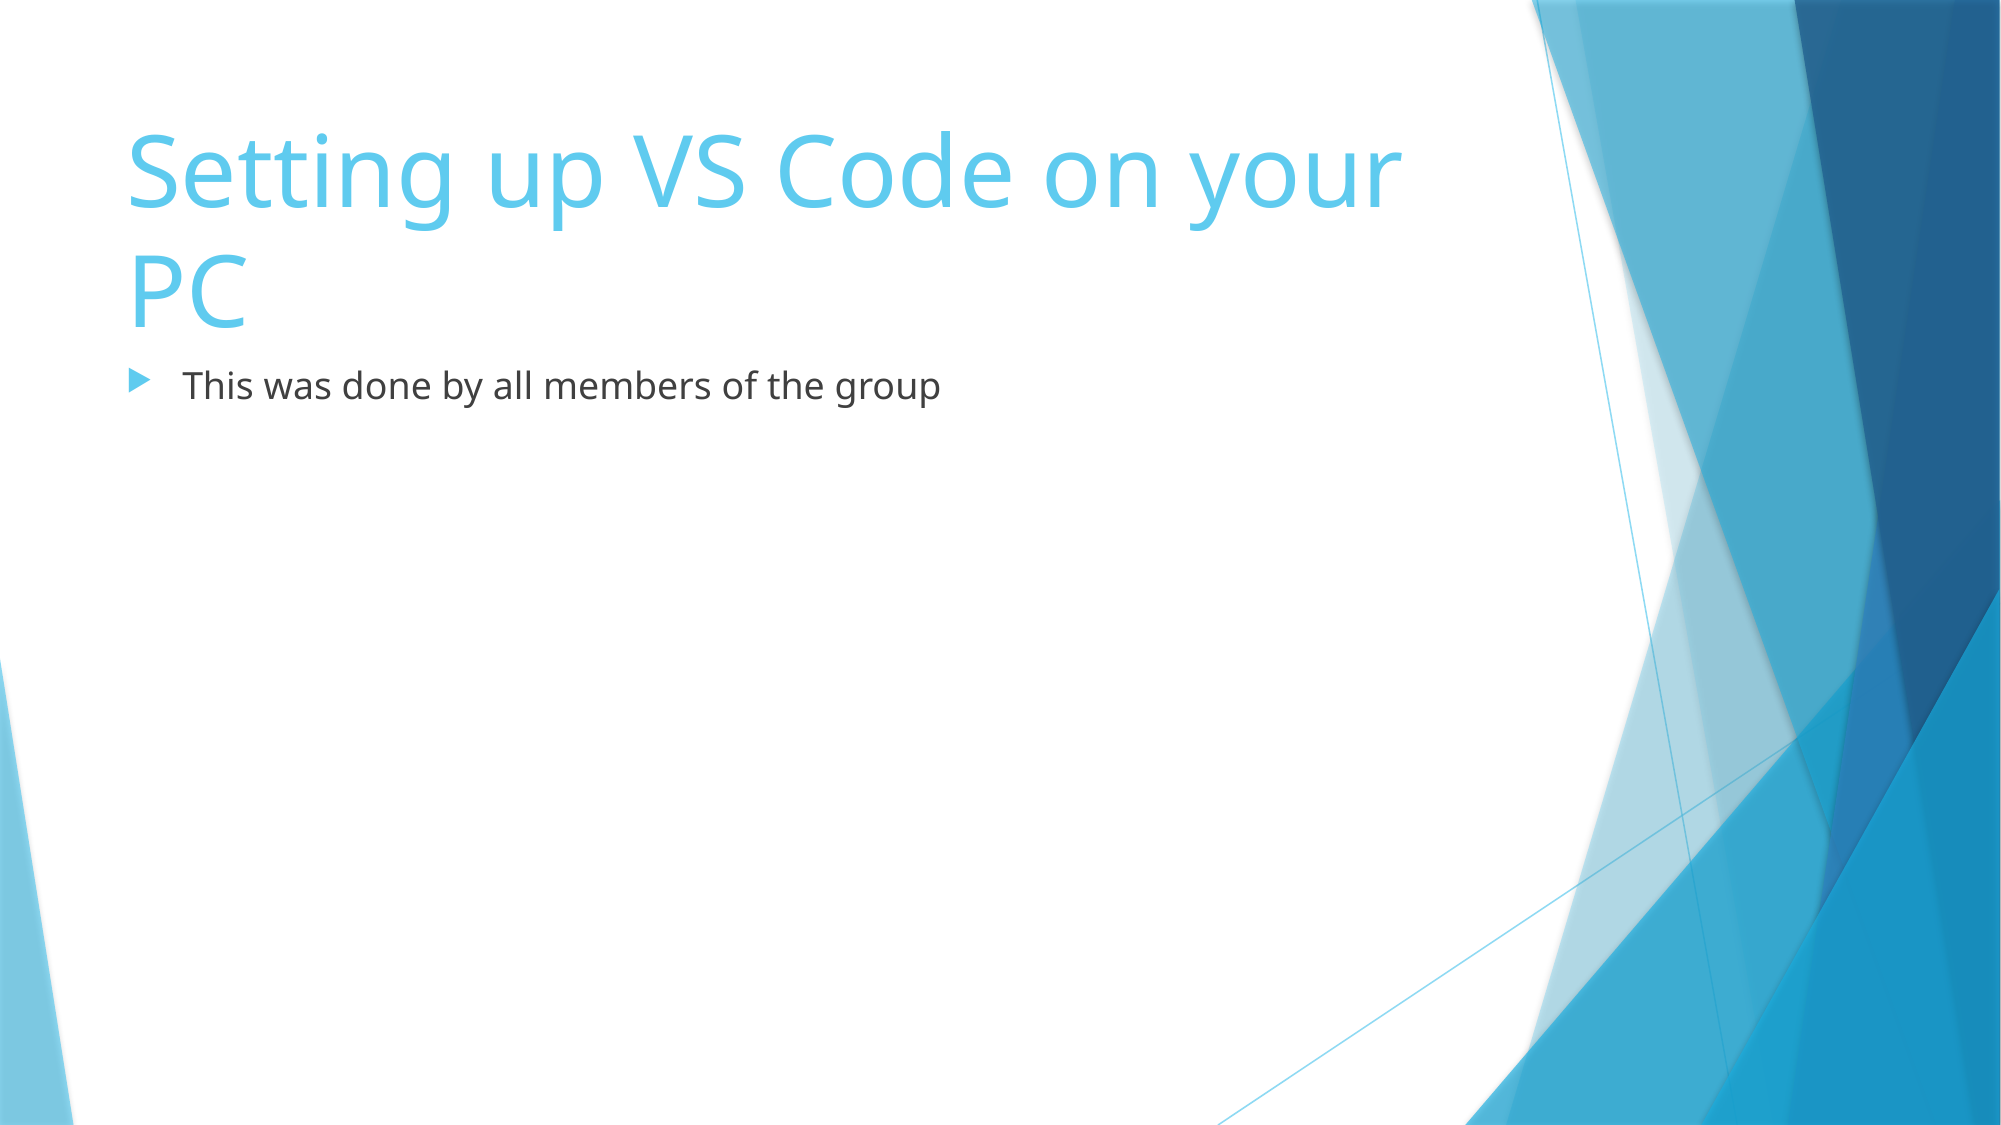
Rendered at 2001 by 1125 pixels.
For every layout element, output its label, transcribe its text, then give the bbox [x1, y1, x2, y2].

list This was done by all members of the group [111, 354, 1522, 992]
title Setting up VS Code on your PC [111, 99, 1522, 317]
